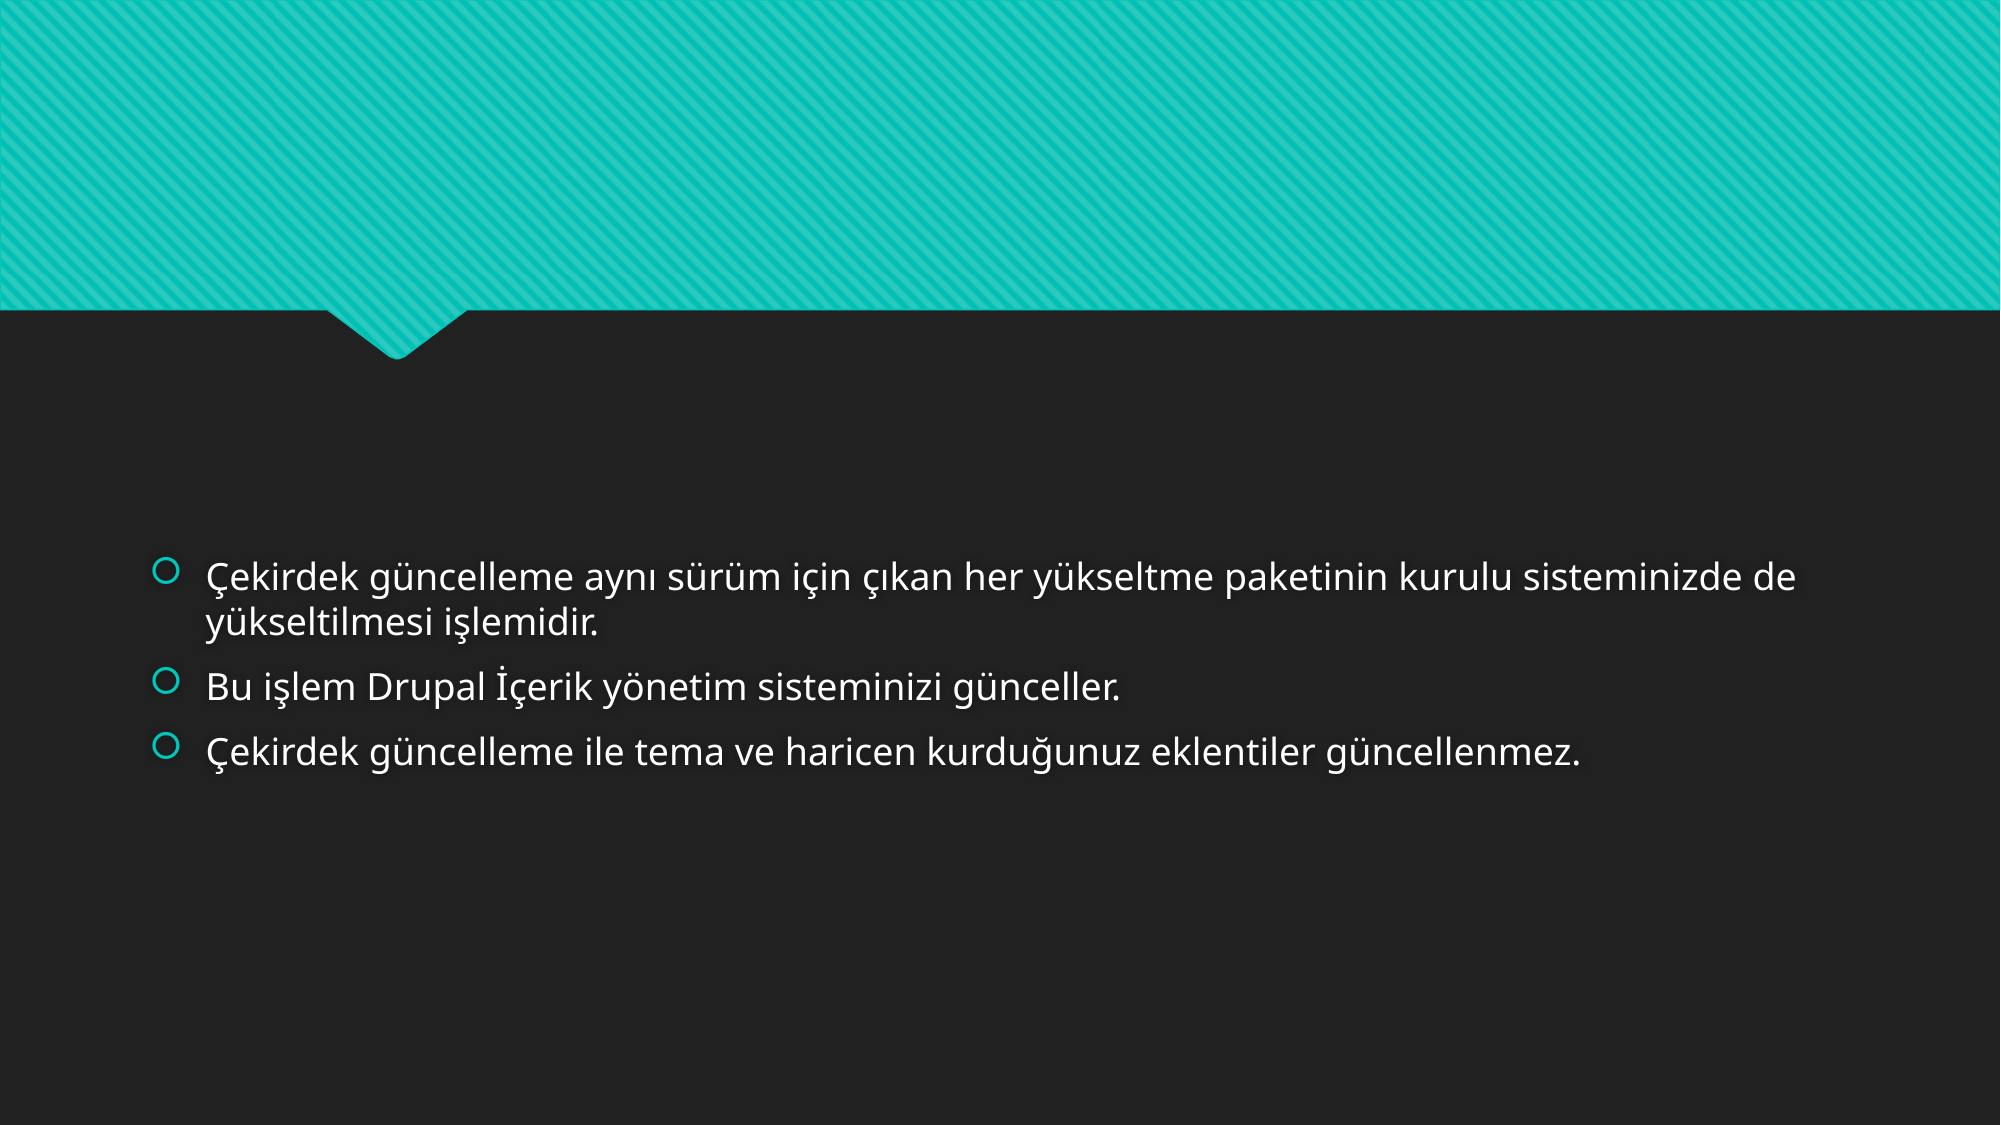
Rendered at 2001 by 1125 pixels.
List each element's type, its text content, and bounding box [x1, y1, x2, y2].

list Çekirdek güncelleme aynı sürüm için çıkan her yükseltme paketinin kurulu sisteminizde de yükseltilmesi işlemidir. Bu işlem Drupal İçerik yönetim sisteminizi günceller. Çekirdek güncelleme ile tema ve haricen kurduğunuz eklentiler güncellenmez. [134, 364, 1866, 962]
